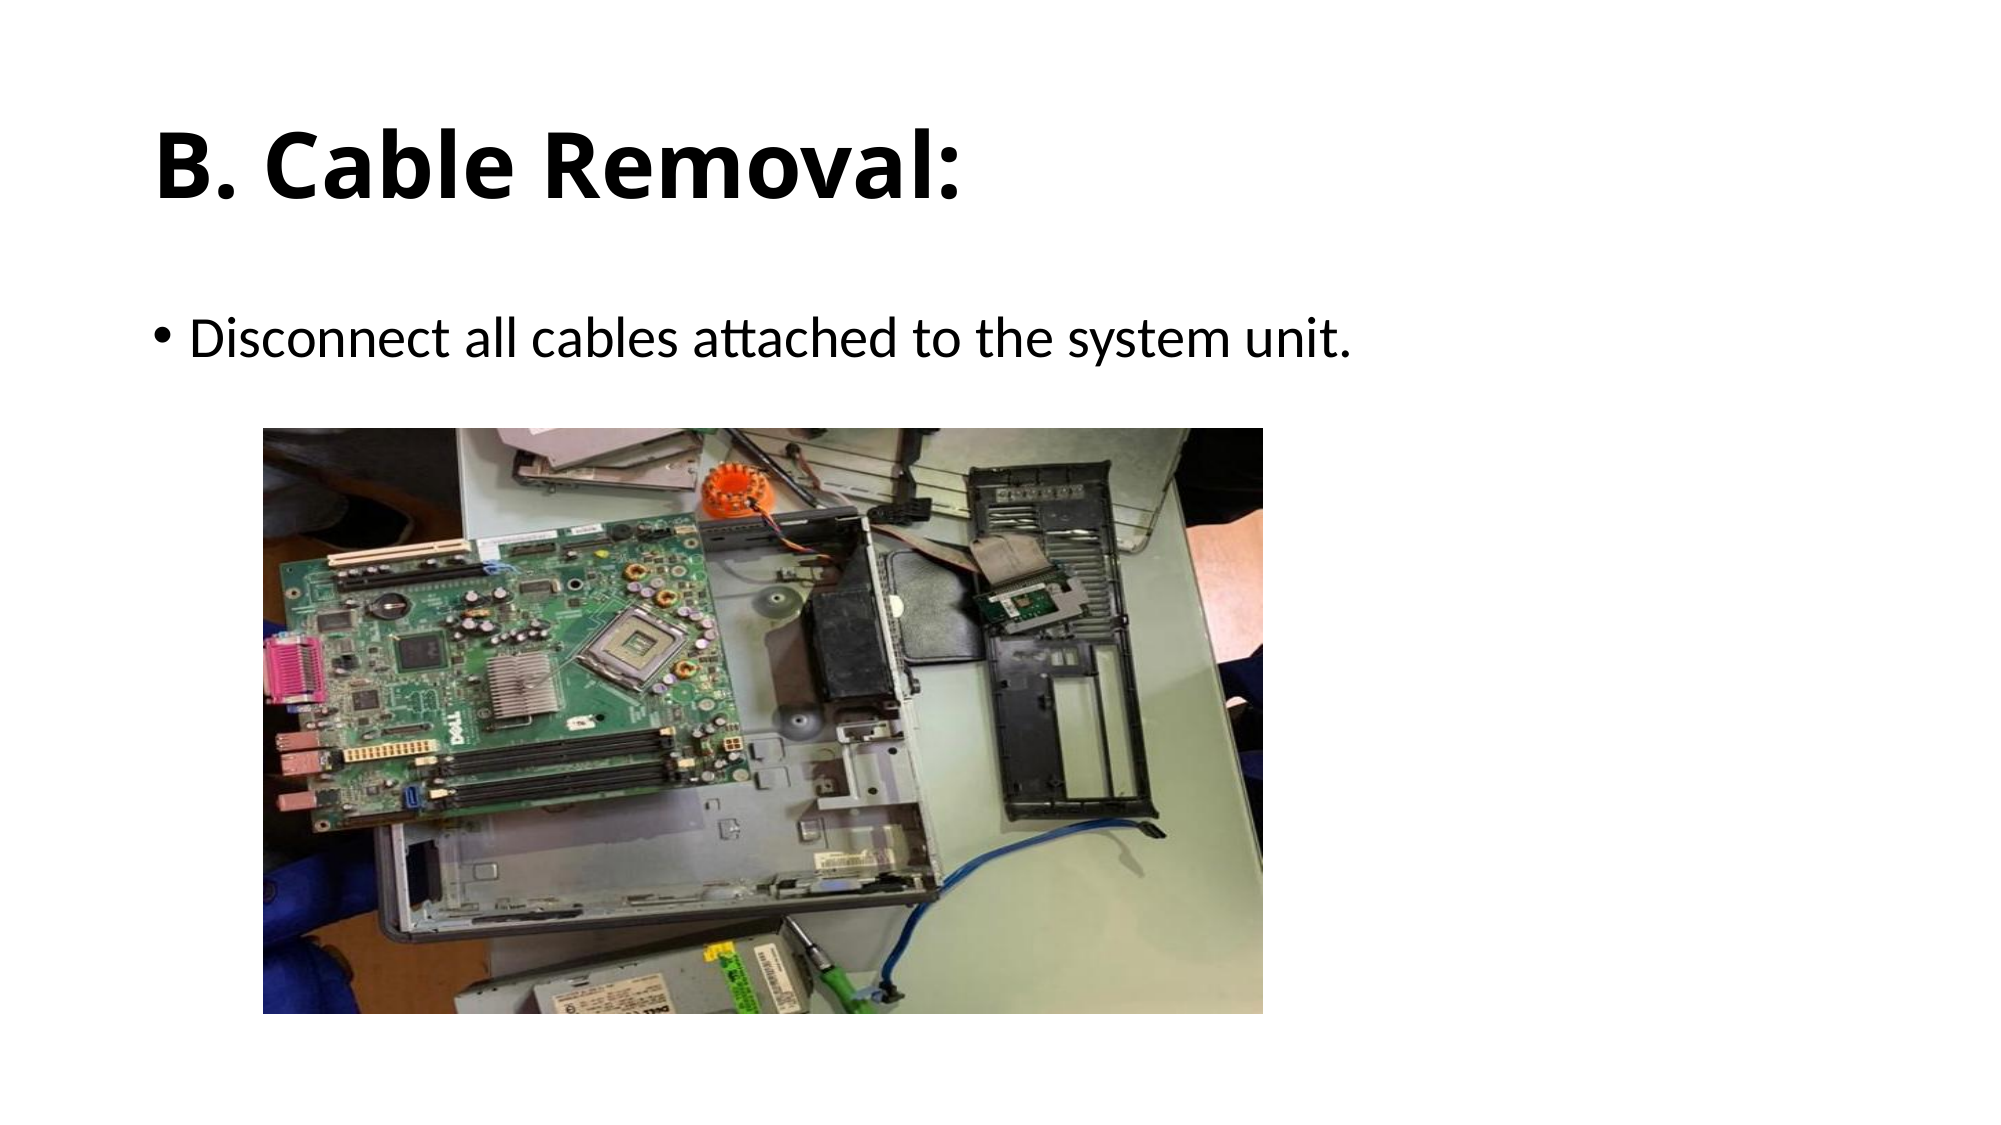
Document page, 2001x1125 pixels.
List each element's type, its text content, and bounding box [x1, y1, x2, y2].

picture [263, 428, 1263, 1014]
title B. Cable Removal: [137, 59, 1863, 278]
list Disconnect all cables attached to the system unit. [137, 299, 1863, 1014]
